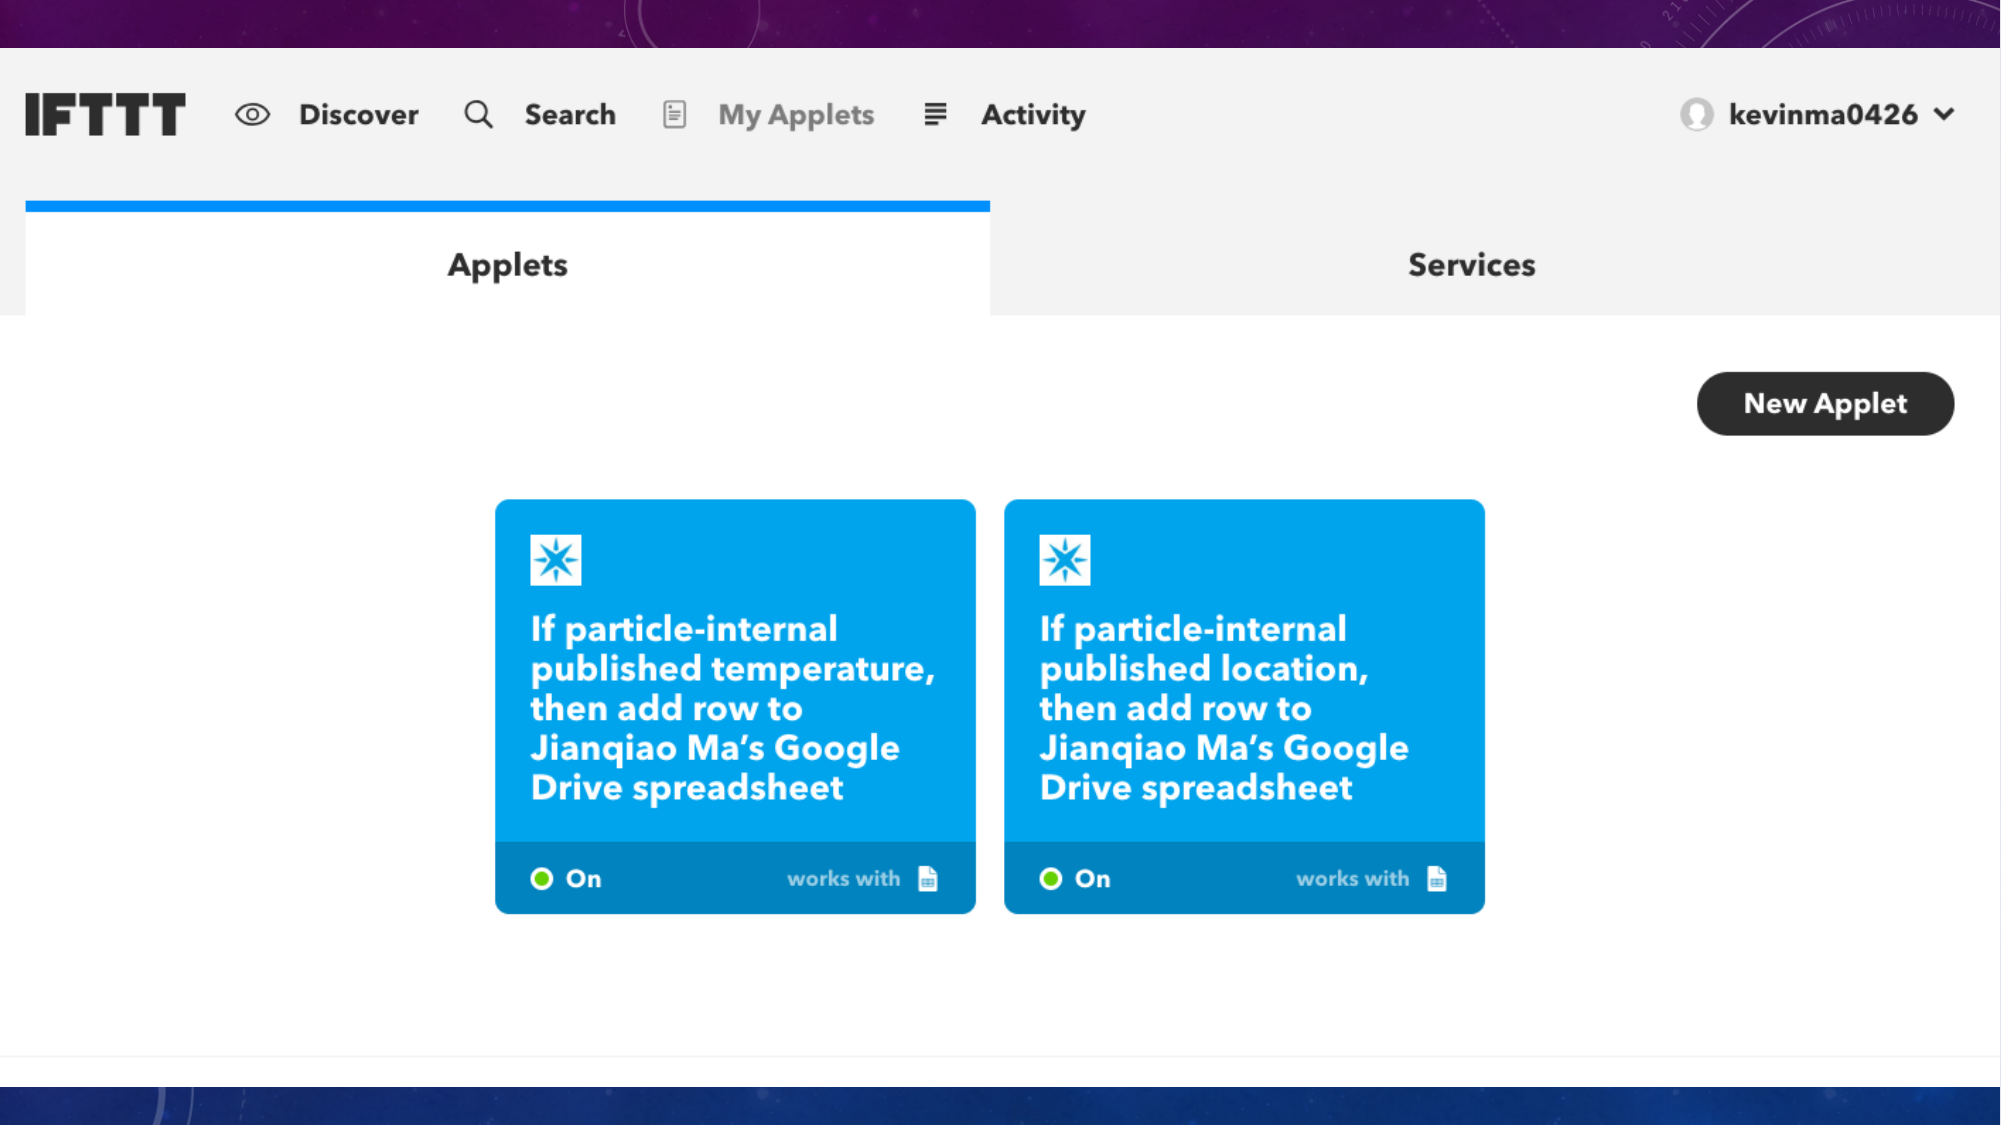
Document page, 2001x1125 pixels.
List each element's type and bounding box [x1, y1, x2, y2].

list [0, 48, 2000, 1087]
picture [0, 0, 2001, 1125]
